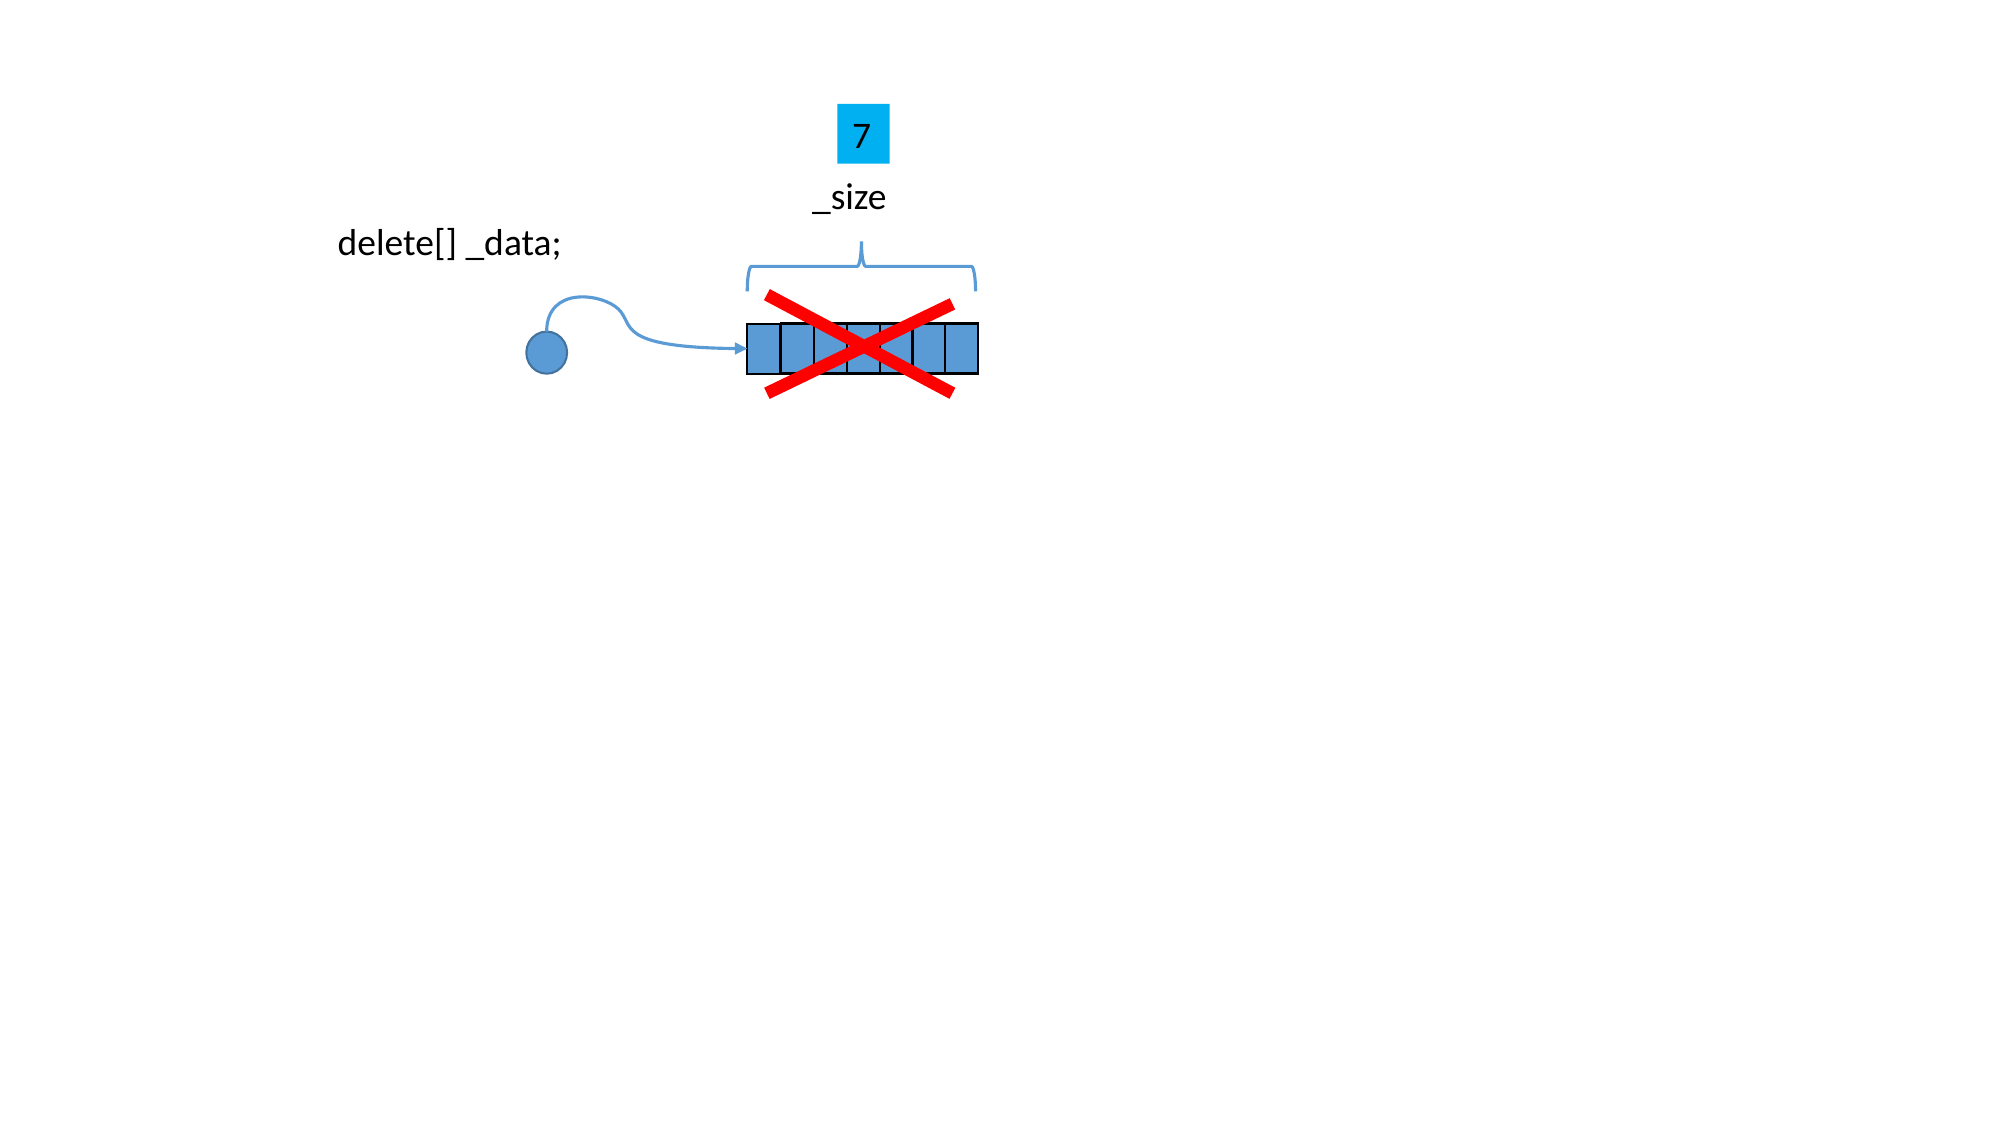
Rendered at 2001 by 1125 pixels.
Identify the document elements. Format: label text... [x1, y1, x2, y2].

text_box [525, 330, 569, 375]
text_box _size [797, 164, 931, 225]
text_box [766, 294, 953, 303]
text_box [953, 322, 979, 375]
text_box 7 [837, 103, 890, 164]
text_box [746, 323, 766, 375]
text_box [766, 303, 953, 394]
text_box [745, 241, 978, 292]
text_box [638, 239, 656, 441]
text_box delete[] _data; [322, 210, 627, 271]
